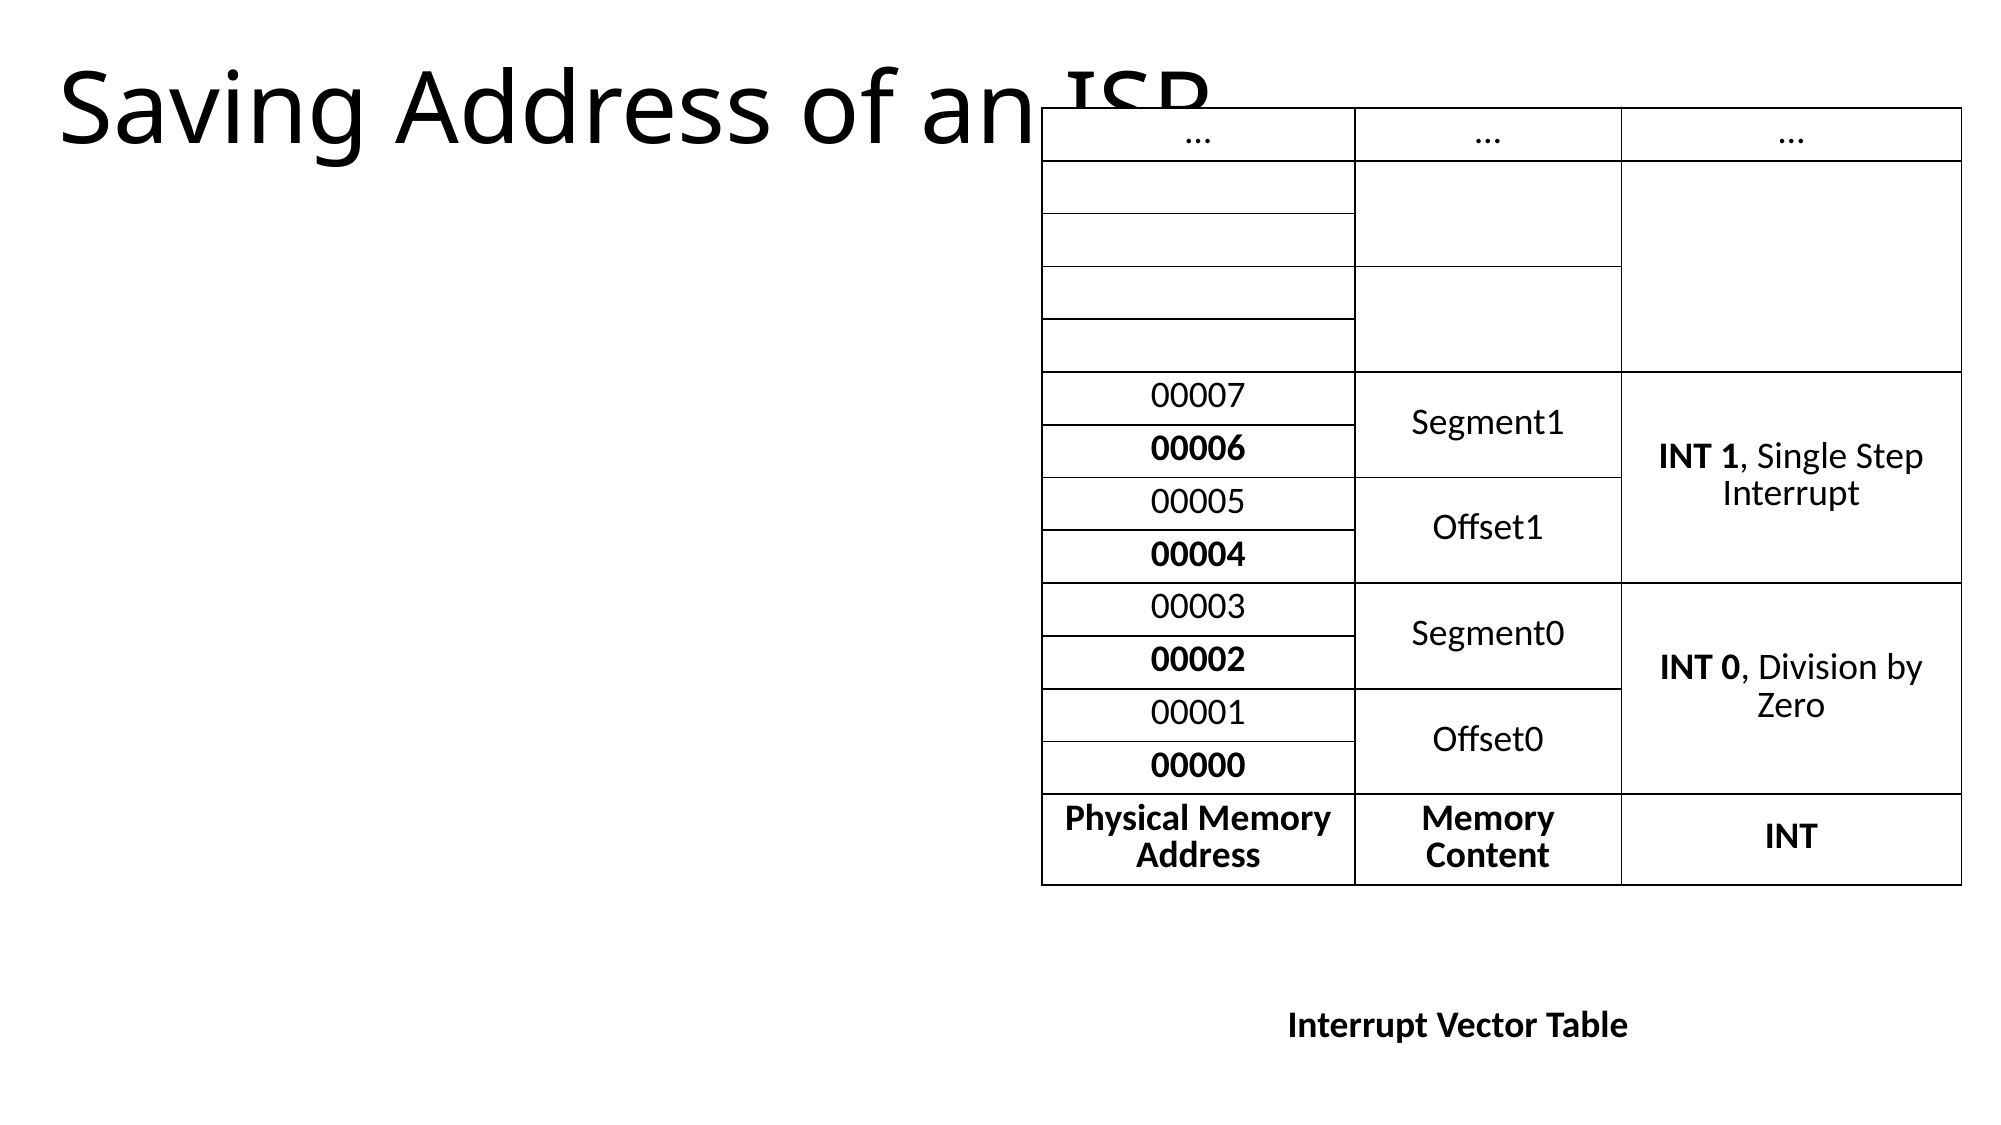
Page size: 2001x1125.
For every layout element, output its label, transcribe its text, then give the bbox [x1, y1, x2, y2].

table_cell INT 0, Division by Zero [1622, 584, 1961, 793]
table_cell [1356, 267, 1621, 371]
table_cell [1043, 267, 1354, 318]
table_cell Memory Content [1356, 795, 1621, 884]
table_cell Offset1 [1356, 478, 1621, 582]
table_cell 00006 [1043, 426, 1354, 477]
table_cell [1043, 320, 1354, 371]
table_cell 00003 [1043, 584, 1354, 635]
table_cell INT 1, Single Step Interrupt [1622, 373, 1961, 582]
table_cell Physical Memory Address [1043, 795, 1354, 884]
table_cell 00007 [1043, 373, 1354, 424]
table_cell [1622, 162, 1961, 371]
table_header … [1622, 109, 1961, 160]
table_cell 00004 [1043, 531, 1354, 582]
table_cell Offset0 [1356, 690, 1621, 793]
table_cell [1043, 162, 1354, 213]
text_box Interrupt Vector Table [1272, 992, 1644, 1053]
table_cell Segment0 [1356, 584, 1621, 688]
table_cell Segment1 [1356, 373, 1621, 477]
table_header … [1356, 109, 1621, 160]
table_cell [1356, 162, 1621, 266]
table_cell INT [1622, 795, 1961, 884]
table_header … [1043, 109, 1354, 160]
table_cell 00005 [1043, 478, 1354, 529]
table_cell 00001 [1043, 690, 1354, 741]
title Saving Address of an ISR [43, 2, 1769, 221]
table_cell 00002 [1043, 637, 1354, 688]
table_cell [1043, 214, 1354, 266]
table_cell 00000 [1043, 742, 1354, 793]
